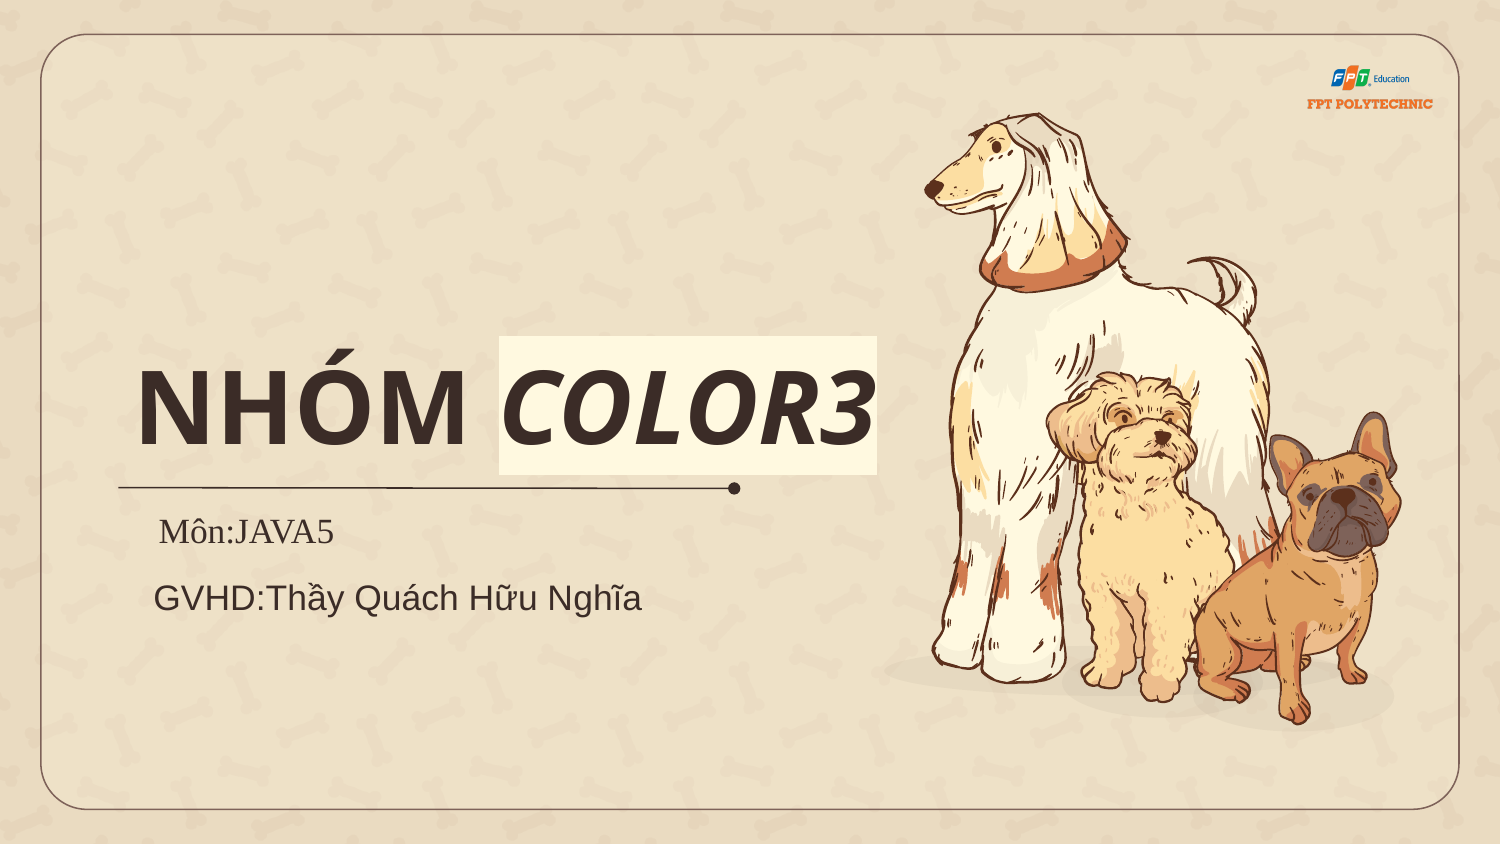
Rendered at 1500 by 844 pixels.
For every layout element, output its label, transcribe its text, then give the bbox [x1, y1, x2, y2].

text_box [883, 111, 1344, 697]
text_box GVHD:Thầy Quách Hữu Nghĩa [116, 559, 674, 634]
title NHÓM COLOR3 [118, 320, 878, 481]
subtitle Môn:JAVA5 [143, 497, 599, 559]
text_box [1044, 371, 1264, 718]
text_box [1192, 411, 1403, 732]
picture [1303, 61, 1437, 113]
